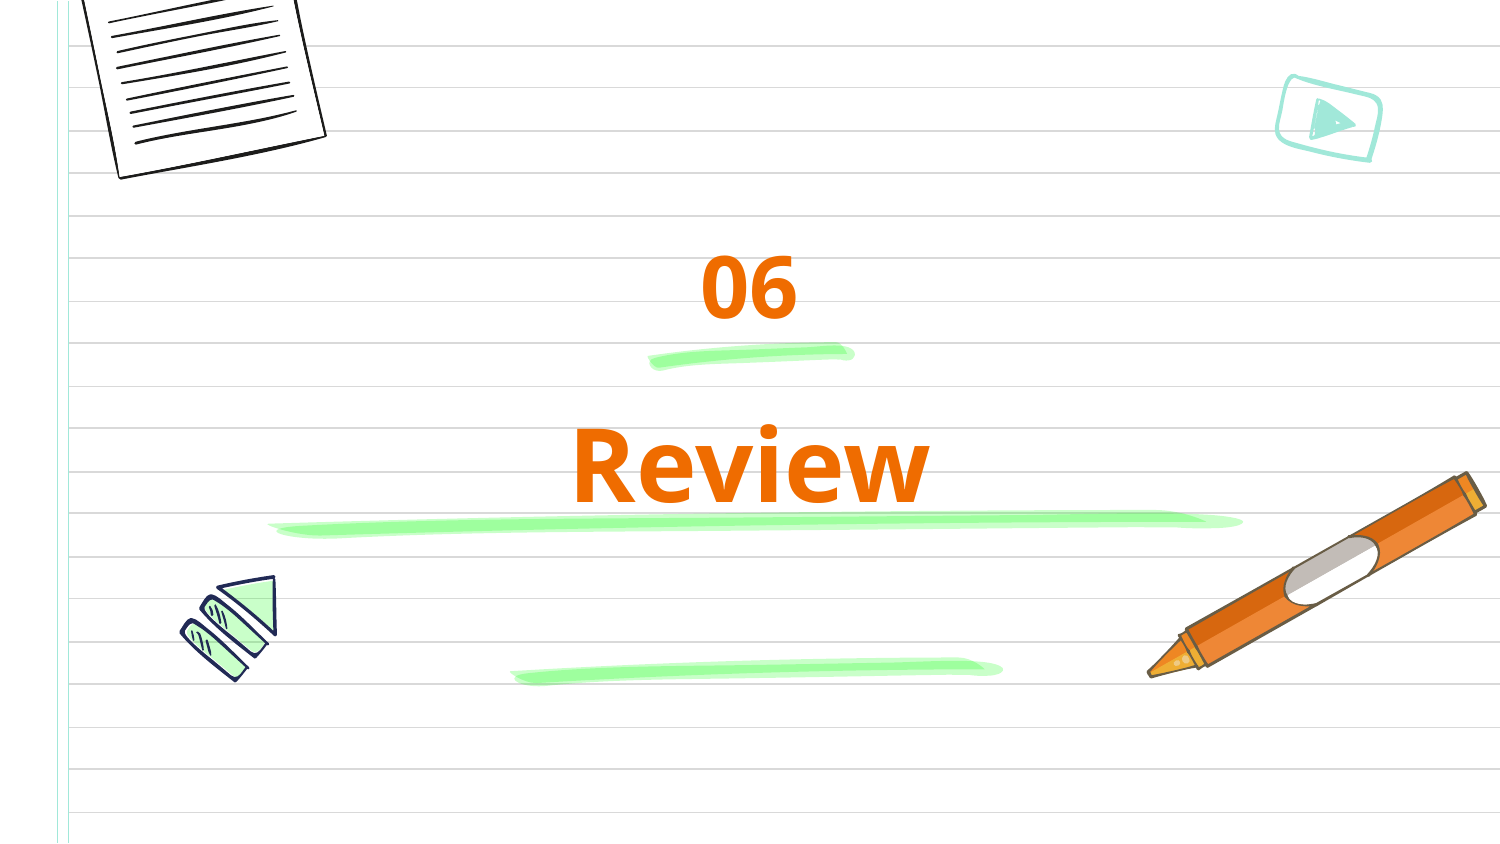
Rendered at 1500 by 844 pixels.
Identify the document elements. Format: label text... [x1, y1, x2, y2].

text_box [502, 657, 1005, 687]
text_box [252, 509, 1247, 540]
title 06 [630, 216, 870, 351]
title Review [226, 384, 1274, 539]
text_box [1276, 83, 1382, 156]
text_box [1123, 536, 1500, 622]
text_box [179, 570, 278, 682]
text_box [644, 341, 856, 372]
